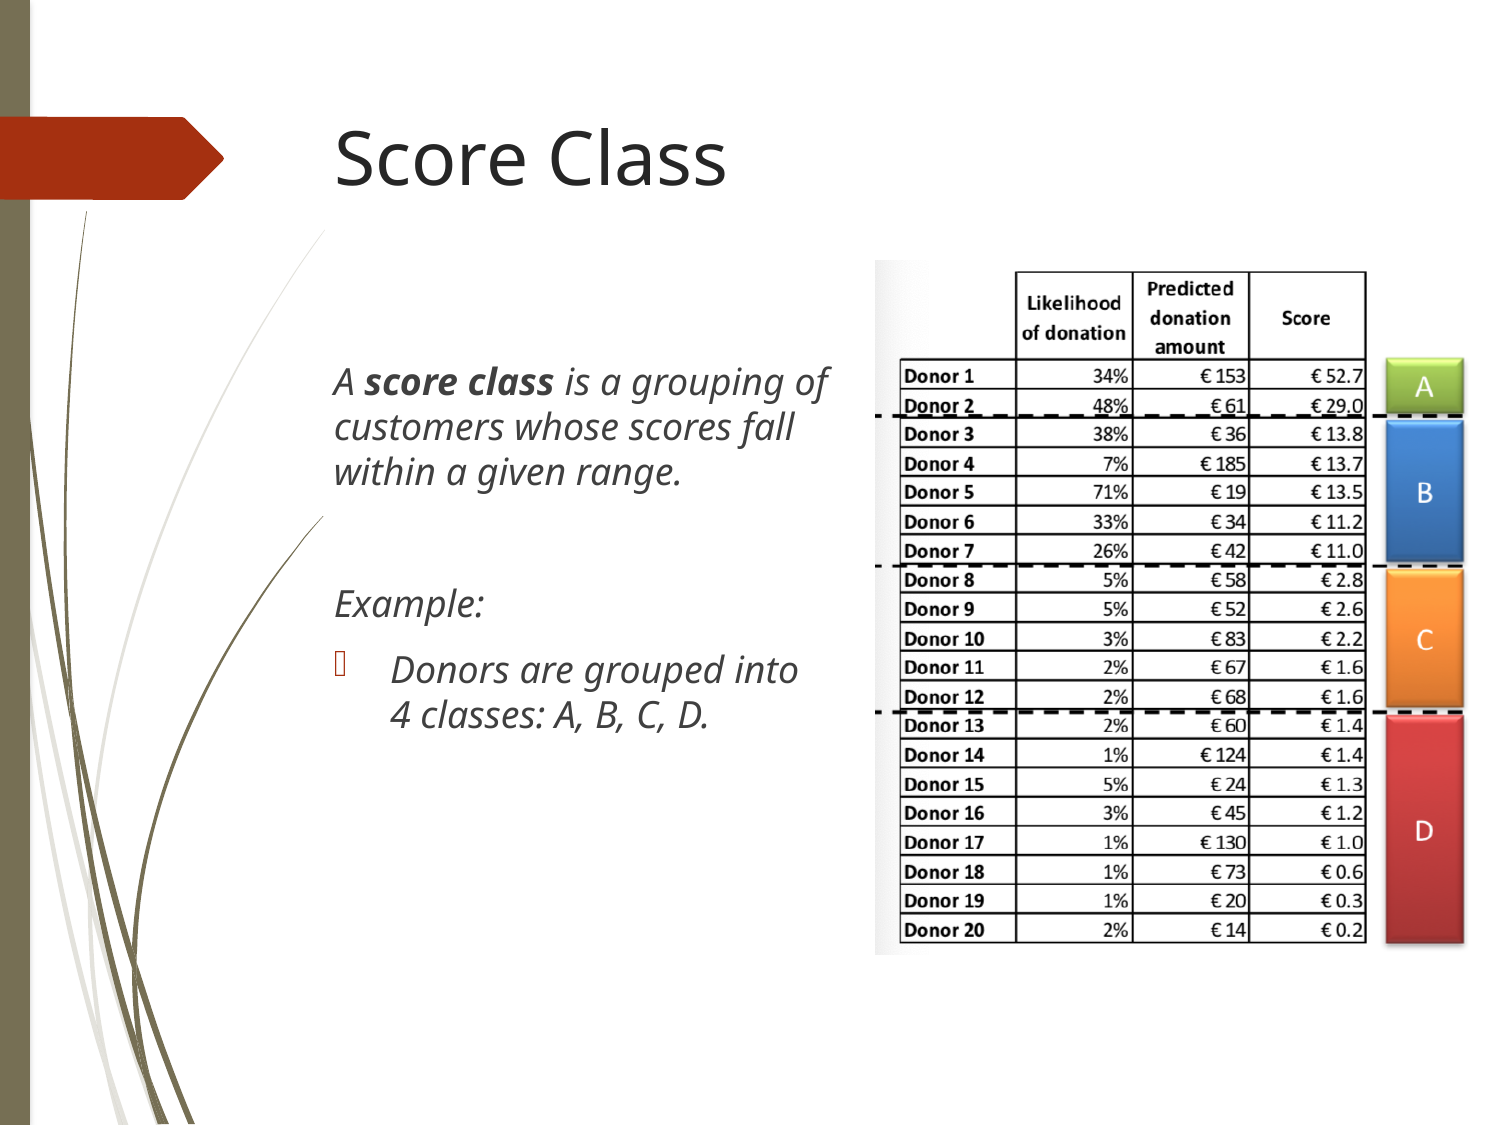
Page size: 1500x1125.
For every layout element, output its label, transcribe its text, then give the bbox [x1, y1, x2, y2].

list A score class is a grouping of customers whose scores fall within a given range. Example: Donors are grouped into 4 classes: A, B, C, D. [318, 350, 844, 969]
title Score Class [319, 102, 1400, 313]
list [875, 260, 1493, 955]
